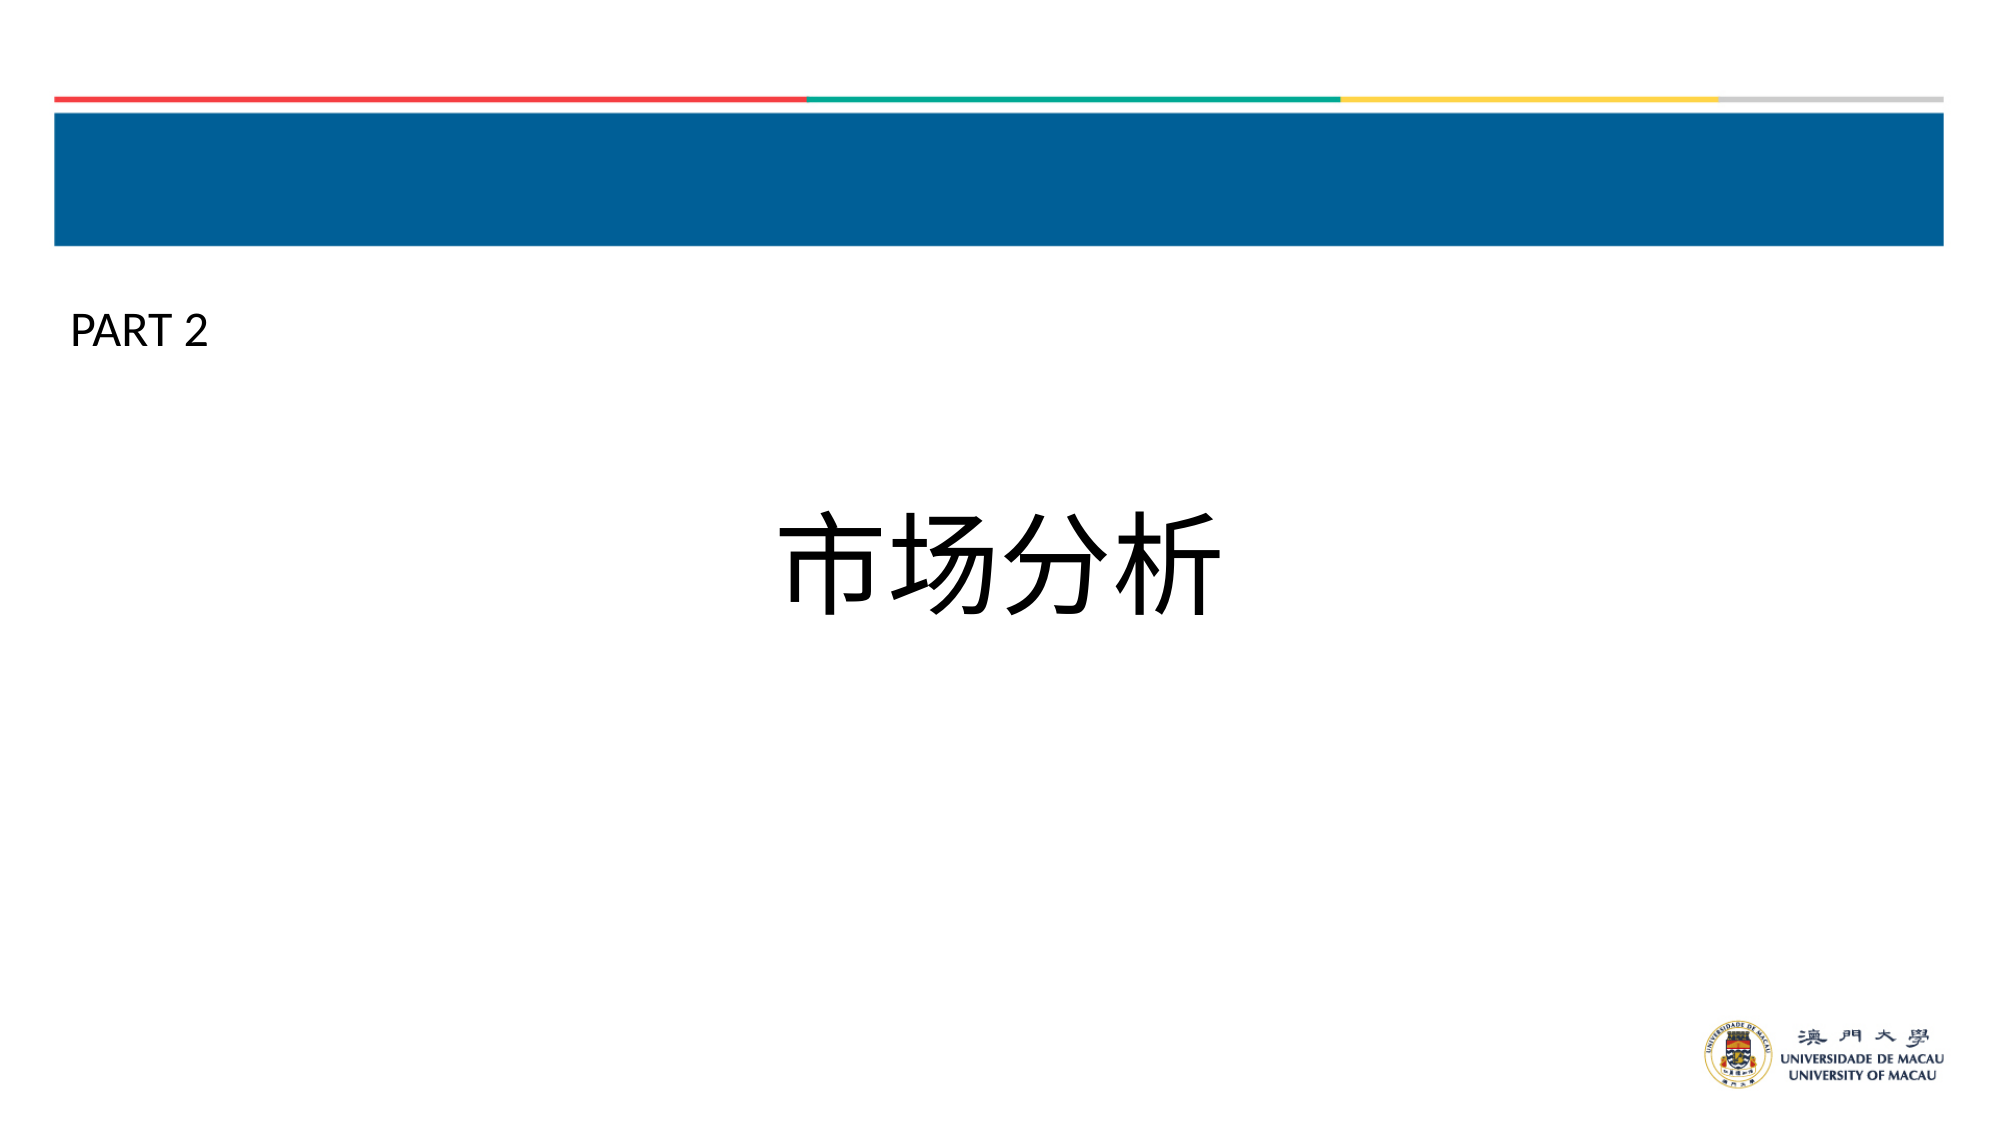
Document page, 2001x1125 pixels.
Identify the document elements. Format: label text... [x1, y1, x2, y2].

text_box PART 2 [55, 289, 663, 364]
text_box 市场分析 [481, 486, 1519, 637]
picture [0, 0, 2001, 1125]
